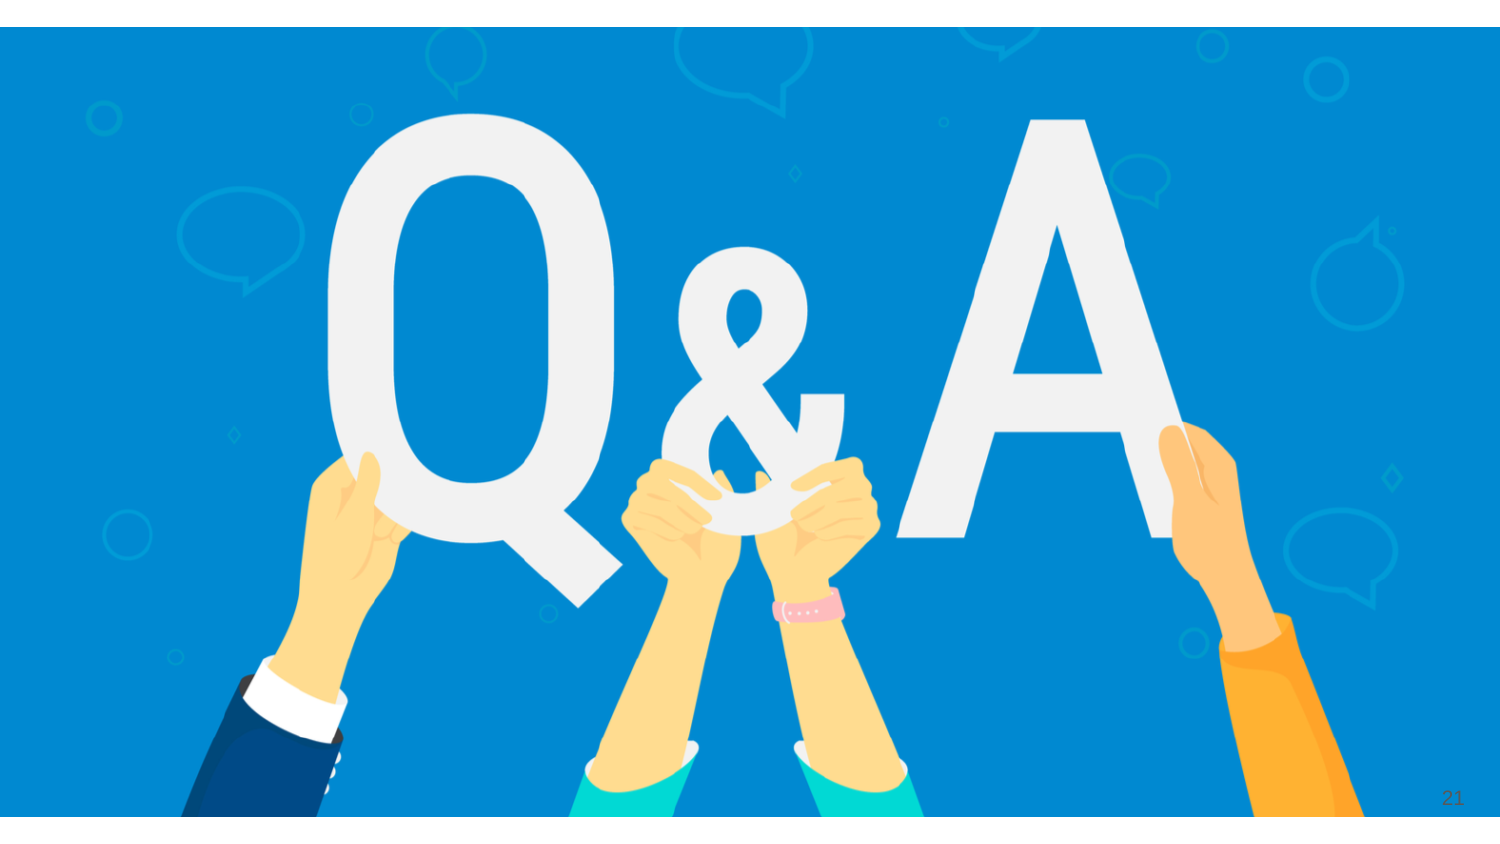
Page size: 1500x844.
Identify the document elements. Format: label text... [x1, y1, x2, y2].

picture [570, 246, 923, 817]
picture [897, 120, 1365, 817]
picture [182, 113, 623, 817]
slide_number ‹#› [1389, 825, 1480, 830]
